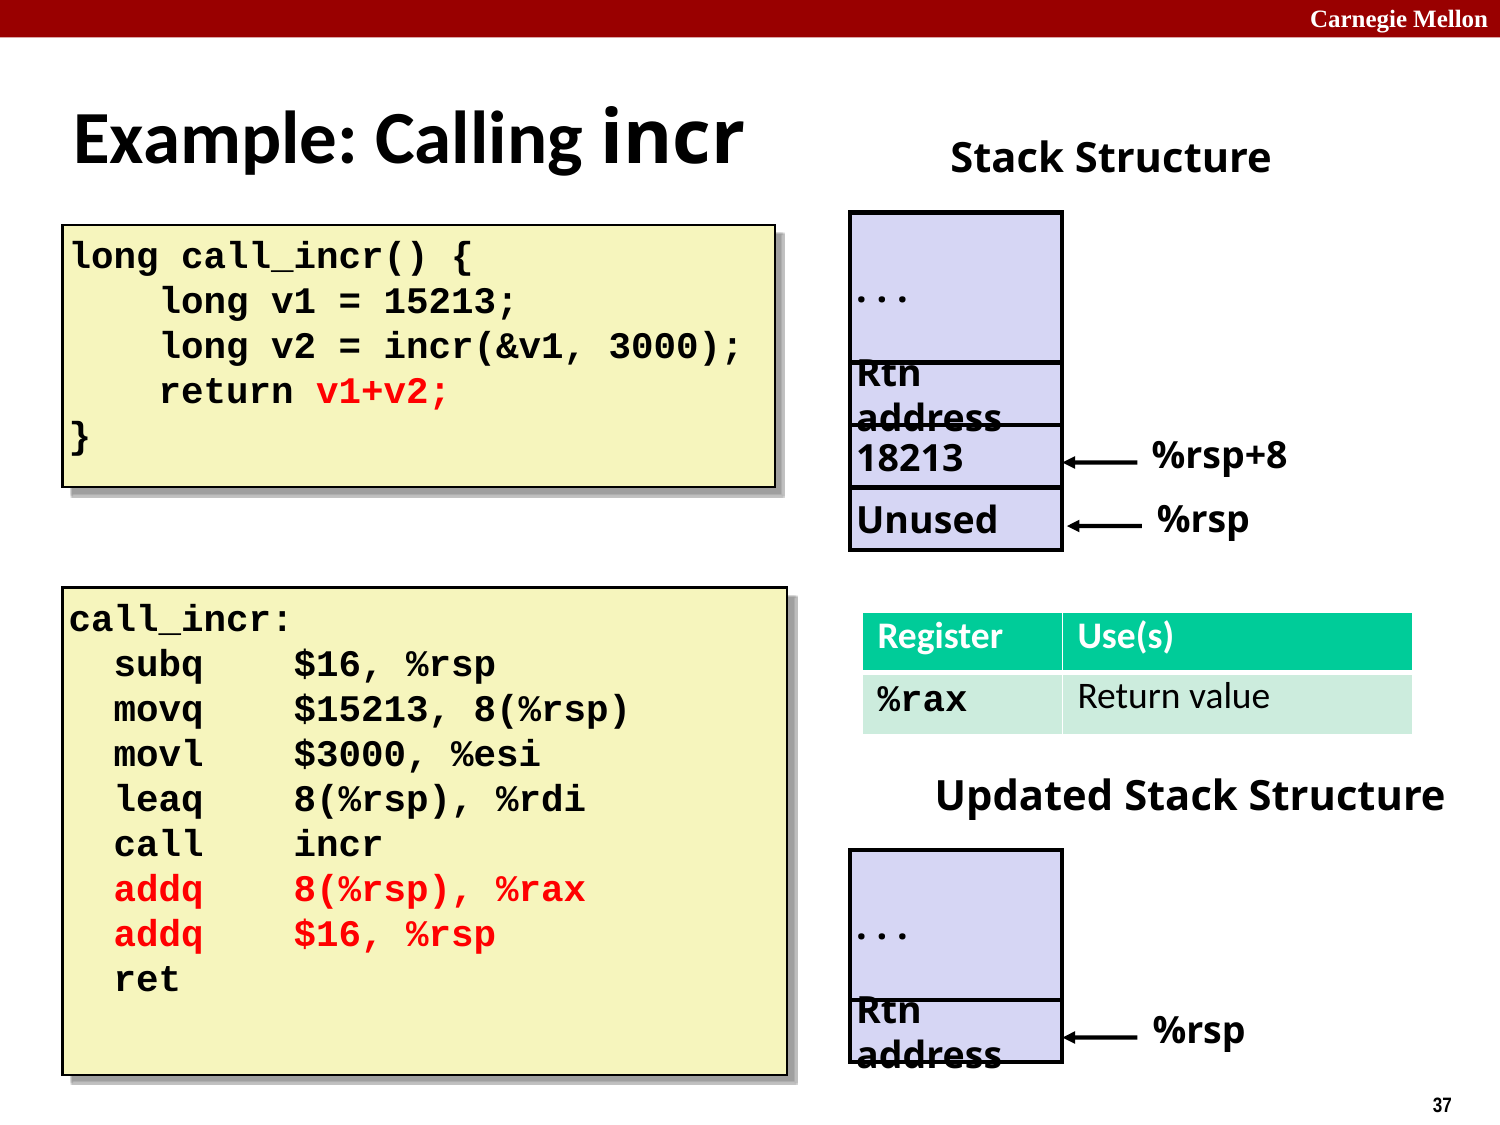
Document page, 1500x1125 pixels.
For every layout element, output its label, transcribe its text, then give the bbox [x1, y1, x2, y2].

text_box [1063, 1031, 1138, 1044]
text_box Updated Stack Structure [928, 762, 1453, 826]
title Example: Calling incr [58, 71, 1305, 197]
text_box [1066, 519, 1142, 533]
text_box . . . [849, 849, 1063, 999]
text_box %rsp [1150, 488, 1257, 546]
text_box [1062, 456, 1138, 469]
text_box . . . [849, 212, 1063, 362]
text_box %rsp+8 [1145, 424, 1295, 483]
text_box Rtn address [849, 362, 1063, 425]
text_box Rtn address [849, 999, 1063, 1063]
table_cell %rax [863, 675, 1062, 734]
text_box Unused [849, 487, 1063, 550]
text_box 18213 [849, 425, 1063, 487]
table_header Register [863, 613, 1062, 670]
text_box call_incr: subq $16, %rsp movq $15213, 8(%rsp) movl $3000, %esi leaq 8(%rsp), %rdi call incr addq 8(%rsp), %rax addq $16, %rsp ret [62, 587, 788, 1075]
table_cell Return value [1063, 675, 1412, 734]
text_box long call_incr() { long v1 = 15213; long v2 = incr(&v1, 3000); return v1+v2; } [62, 224, 775, 488]
table_header Use(s) [1063, 613, 1412, 670]
text_box Stack Structure [944, 125, 1279, 188]
text_box %rsp [1146, 999, 1253, 1058]
